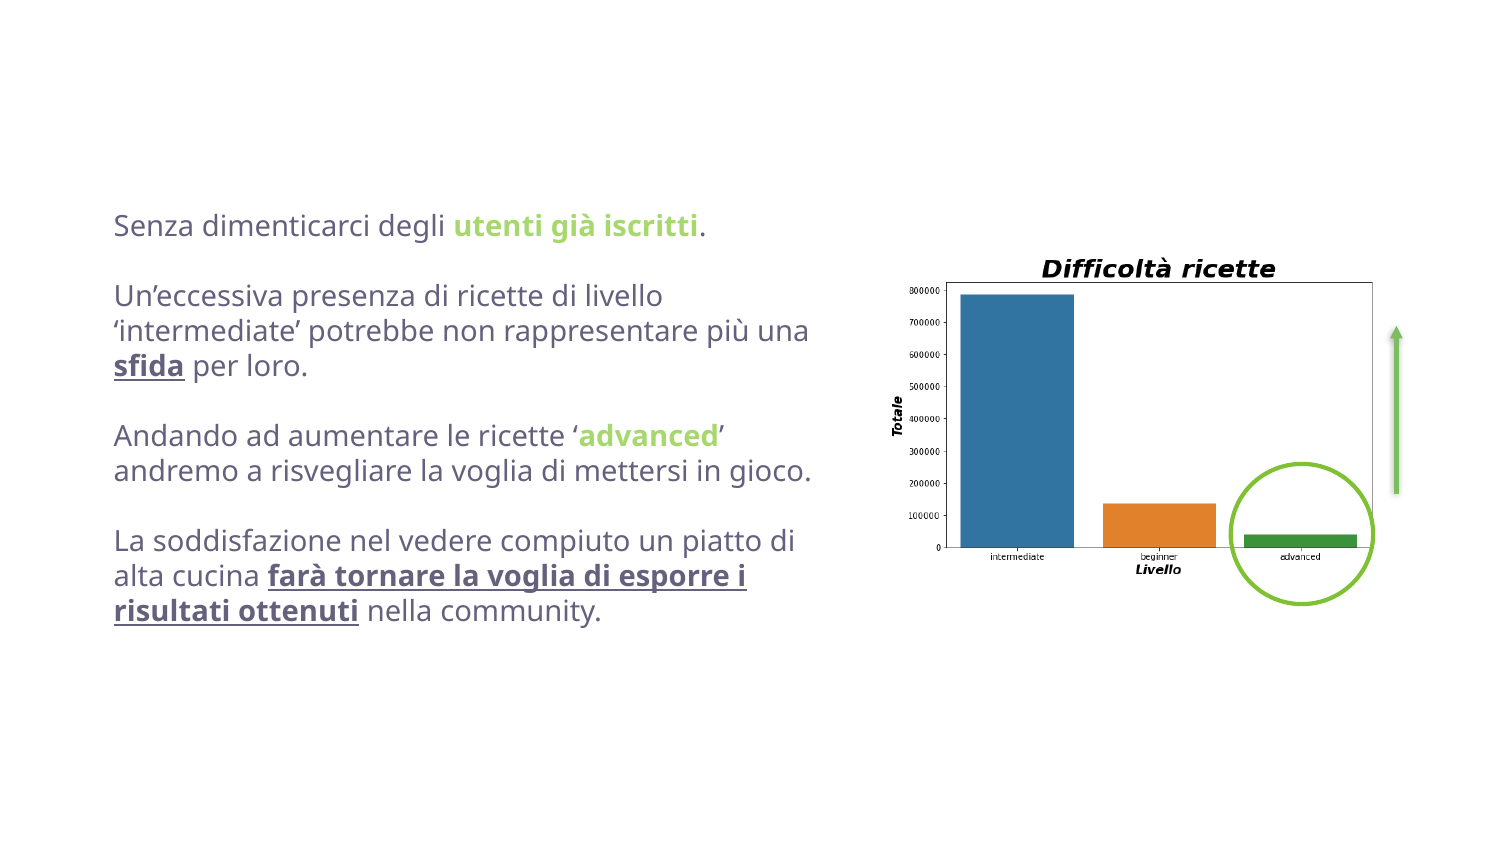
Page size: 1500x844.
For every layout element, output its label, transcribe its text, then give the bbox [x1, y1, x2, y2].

text_box [1250, 585, 1354, 607]
text_box Senza dimenticarci degli utenti già iscritti. Un’eccessiva presenza di ricette di livello ‘intermediate’ potrebbe non rappresentare più una sfida per loro. Andando ad aumentare le ricette ‘advanced’ andremo a risvegliare la voglia di mettersi in gioco. La soddisfazione nel vedere compiuto un piatto di alta cucina farà tornare la voglia di esporre i risultati ottenuti nella community. [98, 200, 831, 635]
picture [887, 255, 1374, 578]
